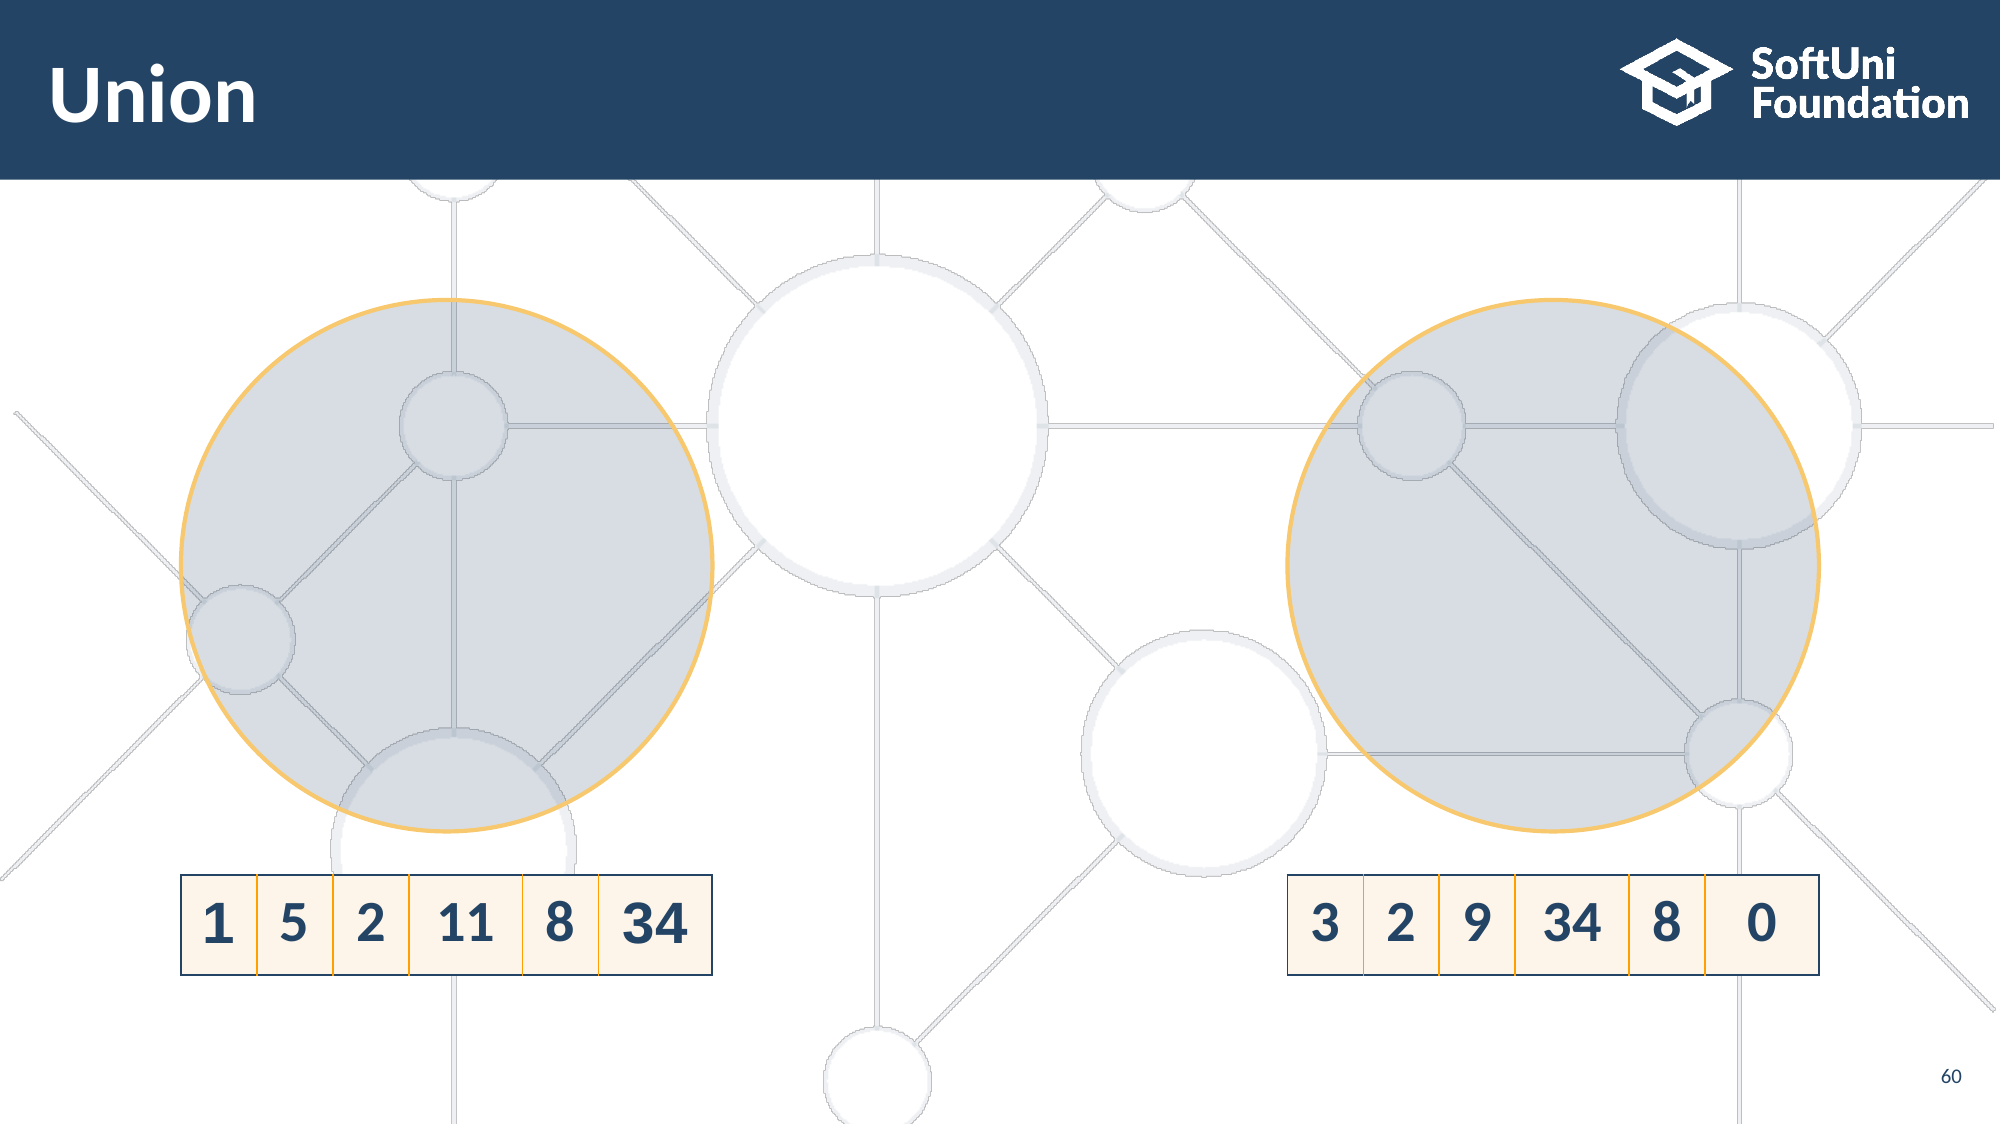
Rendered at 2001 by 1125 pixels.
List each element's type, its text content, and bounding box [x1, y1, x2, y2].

table_header 5 [258, 876, 332, 974]
picture [1619, 38, 1968, 126]
table_header 8 [523, 876, 598, 974]
table_header 1 [182, 876, 256, 974]
table_header 34 [1516, 876, 1628, 974]
table_header 2 [1364, 876, 1438, 974]
table_header 3 [1288, 876, 1363, 974]
picture [0, 180, 2000, 1124]
title Union [31, 16, 1591, 162]
table_header 9 [1440, 876, 1514, 974]
table_header 0 [1706, 876, 1818, 974]
table_header 8 [1630, 876, 1704, 974]
table_header 34 [599, 876, 711, 974]
text_box [180, 299, 713, 832]
slide_number 60 [1897, 1049, 1968, 1101]
table_header 2 [334, 876, 408, 974]
table_header 11 [410, 876, 522, 974]
text_box [1287, 299, 1819, 832]
